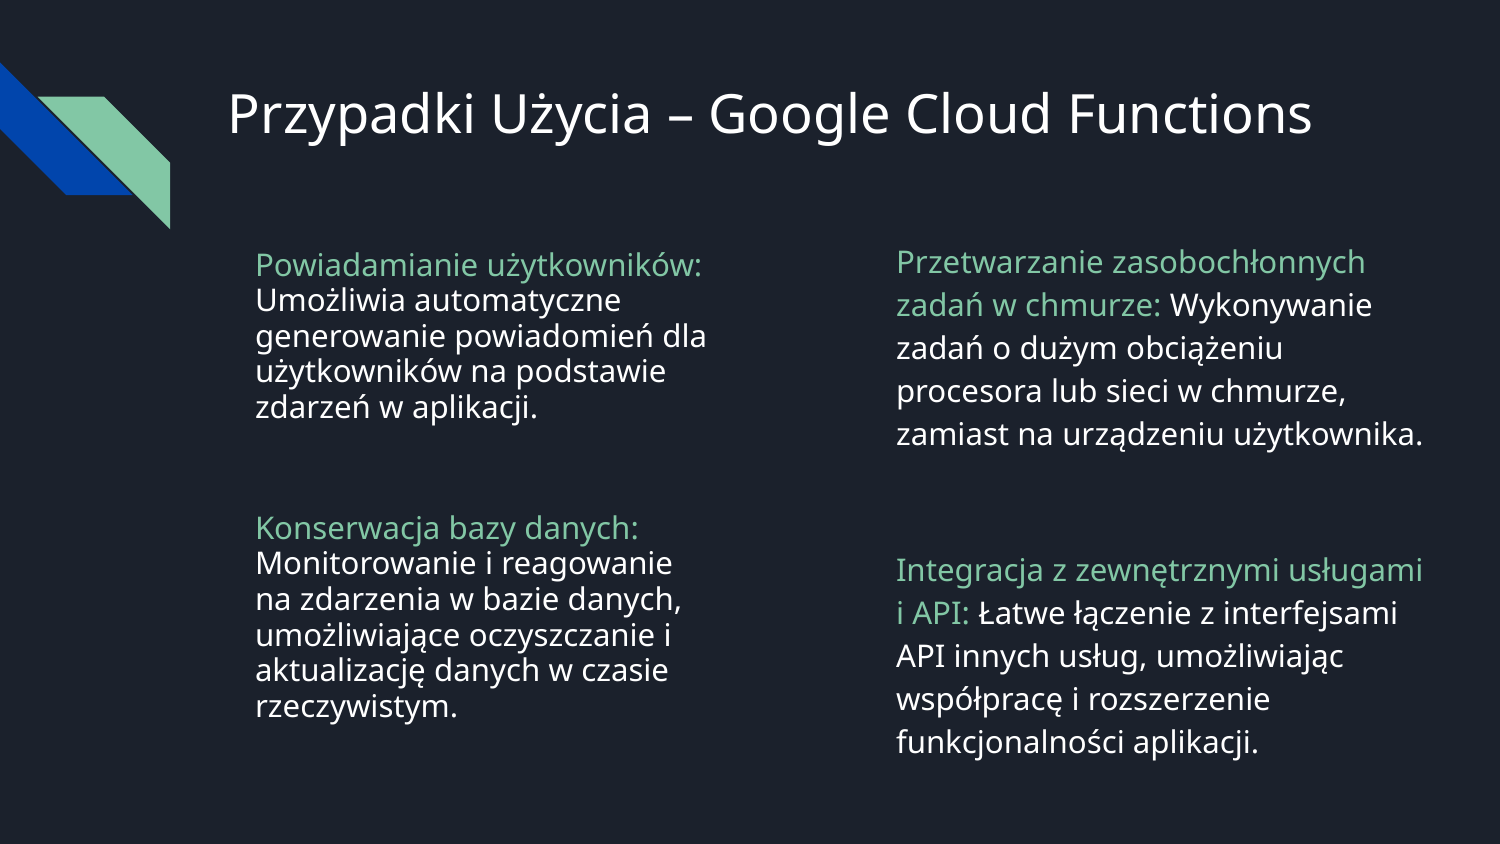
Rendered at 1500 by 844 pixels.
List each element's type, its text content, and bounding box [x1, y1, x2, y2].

title Przypadki Użycia – Google Cloud Functions [212, 64, 1447, 215]
list Powiadamianie użytkowników: Umożliwia automatyczne generowanie powiadomień dla użytkowników na podstawie zdarzeń w aplikacji. Konserwacja bazy danych: Monitorowanie i reagowanie na zdarzenia w bazie danych, umożliwiające oczyszczanie i aktualizację danych w czasie rzeczywistym. [165, 232, 724, 711]
list Przetwarzanie zasobochłonnych zadań w chmurze: Wykonywanie zadań o dużym obciążeniu procesora lub sieci w chmurze, zamiast na urządzeniu użytkownika. Integracja z zewnętrznymi usługami i API: Łatwe łączenie z interfejsami API innych usług, umożliwiając współpracę i rozszerzenie funkcjonalności aplikacji. [805, 221, 1447, 744]
